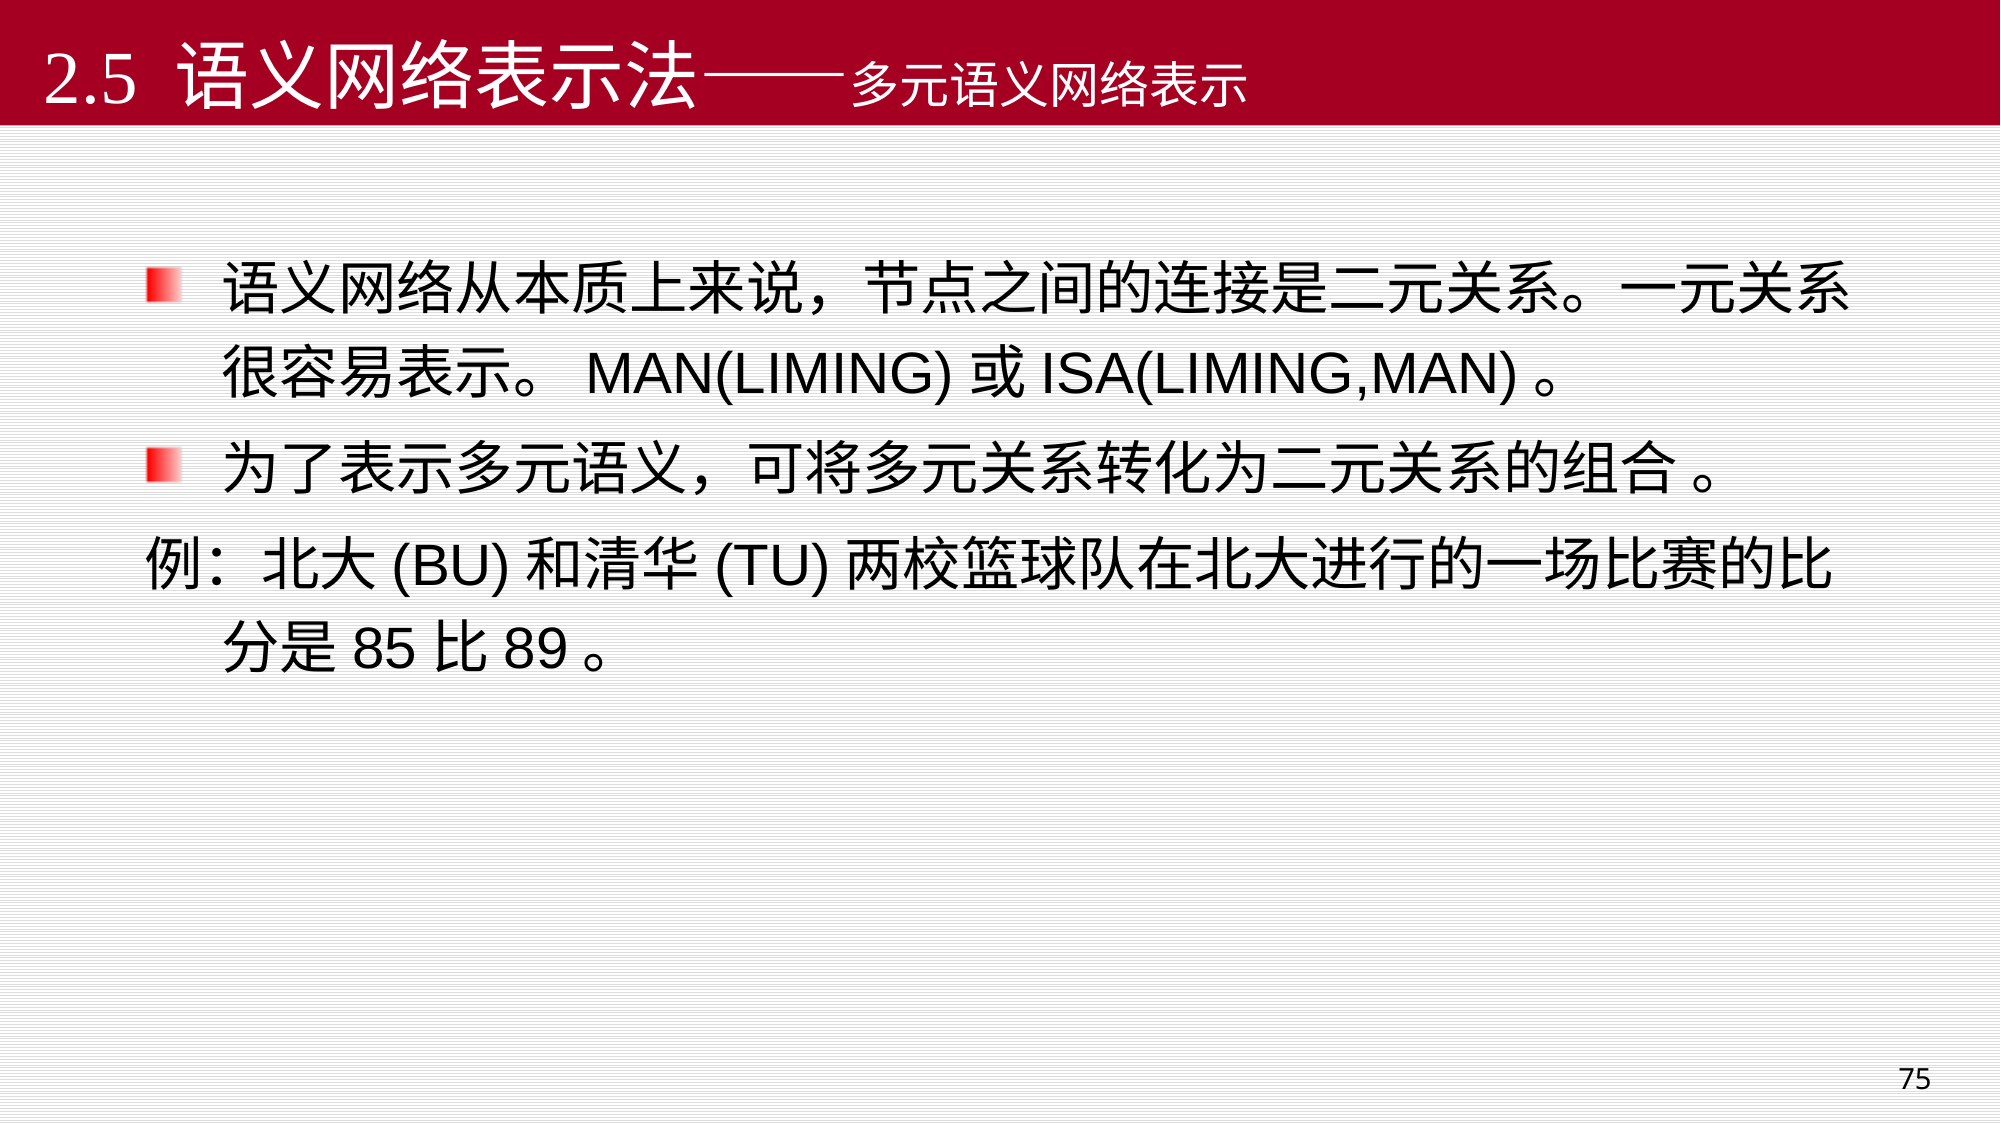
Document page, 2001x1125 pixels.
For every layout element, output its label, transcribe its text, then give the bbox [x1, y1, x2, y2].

slide_number 75 [1479, 1052, 1948, 1125]
title 2.5 语义网络表示法——多元语义网络表示 [0, 0, 2000, 126]
list 语义网络从本质上来说，节点之间的连接是二元关系。一元关系很容易表示。MAN(LIMING)或ISA(LIMING,MAN)。 为了表示多元语义，可将多元关系转化为二元关系的组合 。 例：北大(BU)和清华(TU)两校篮球队在北大进行的一场比赛的比分是85比89。 [129, 229, 1896, 869]
picture [144, 445, 186, 487]
picture [144, 265, 186, 307]
